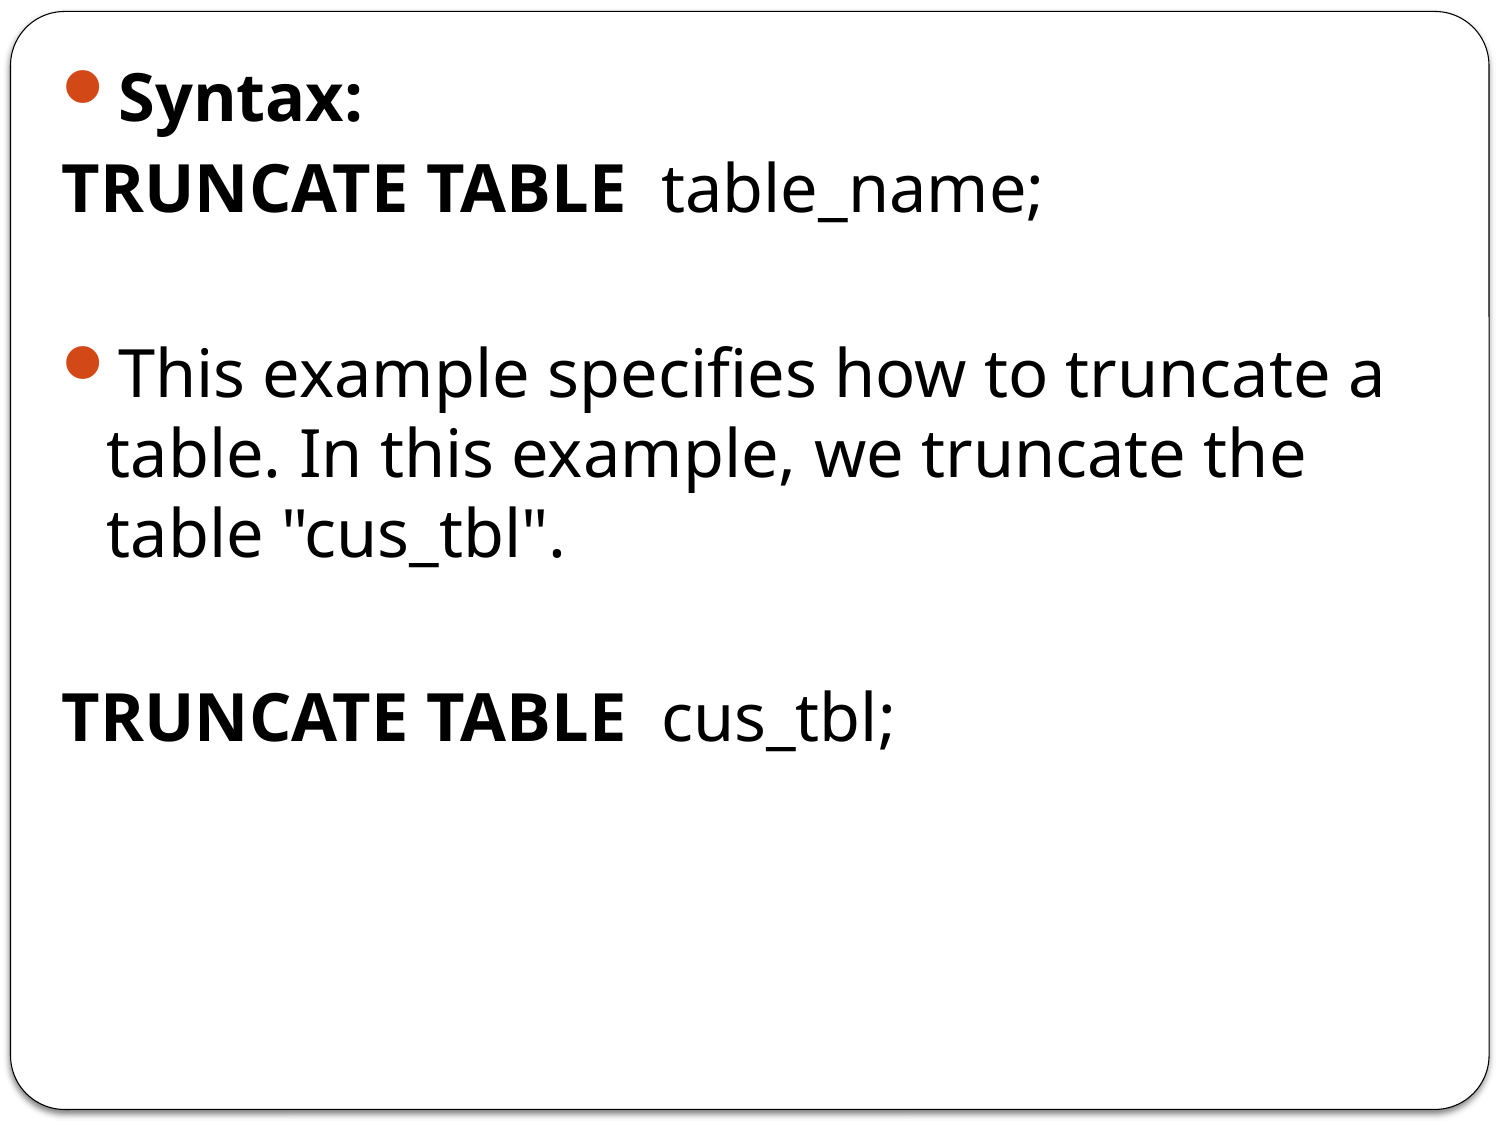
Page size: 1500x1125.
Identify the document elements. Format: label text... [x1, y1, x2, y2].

list Syntax: TRUNCATE TABLE table_name; This example specifies how to truncate a table. In this example, we truncate the table "cus_tbl". TRUNCATE TABLE cus_tbl; [46, 46, 1425, 988]
